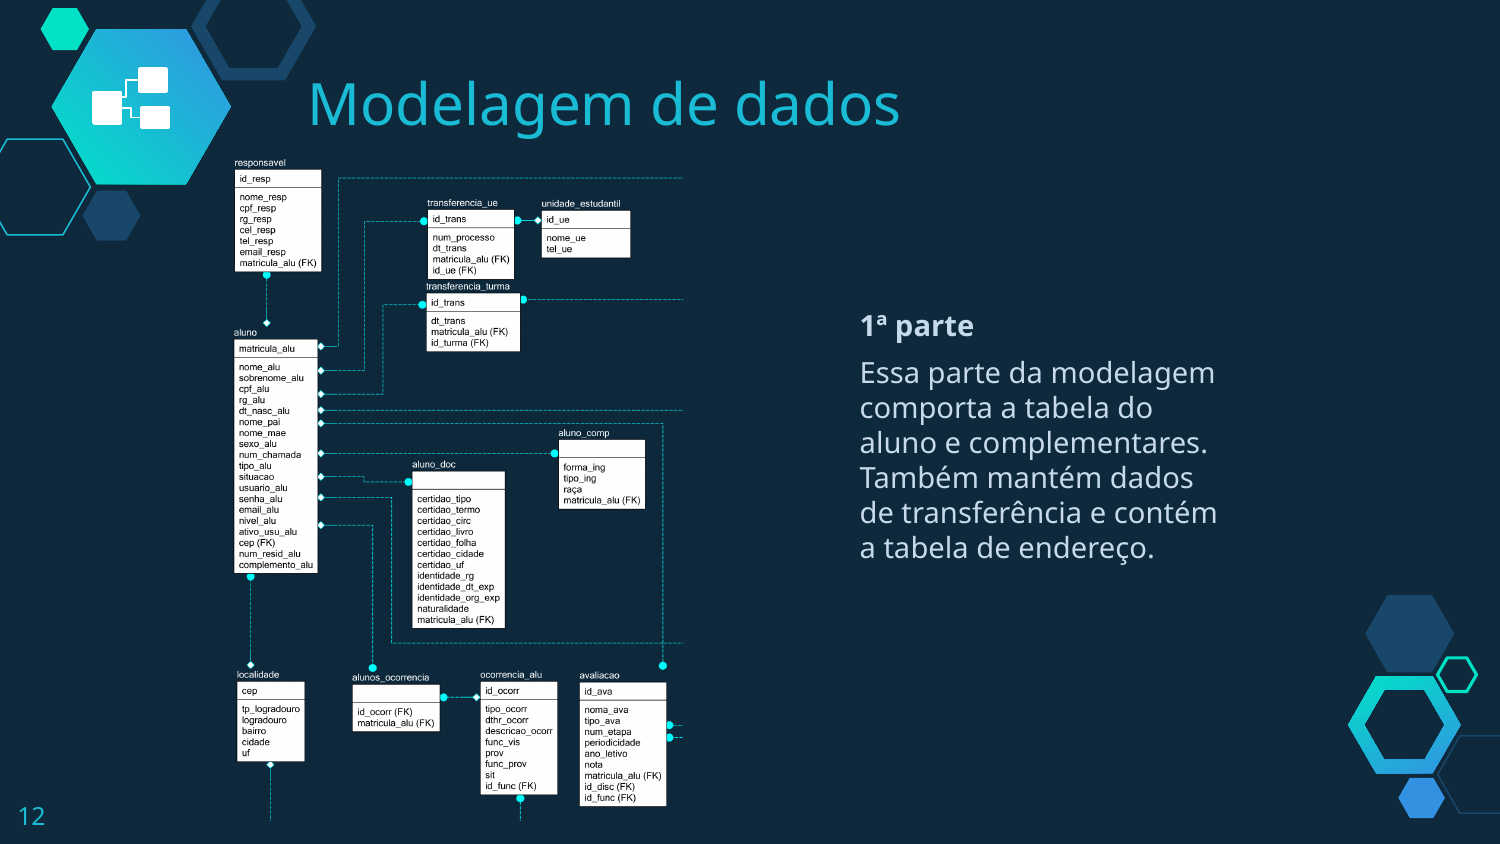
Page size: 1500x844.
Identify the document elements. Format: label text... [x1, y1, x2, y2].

text_box Modelagem de dados [292, 82, 945, 153]
text_box 1ª parte Essa parte da modelagem comporta a tabela do aluno e complementares. Também mantém dados de transferência e contém a tabela de endereço. [844, 291, 1247, 710]
picture [218, 152, 684, 821]
slide_number 12 [2, 785, 93, 844]
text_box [93, 69, 169, 128]
